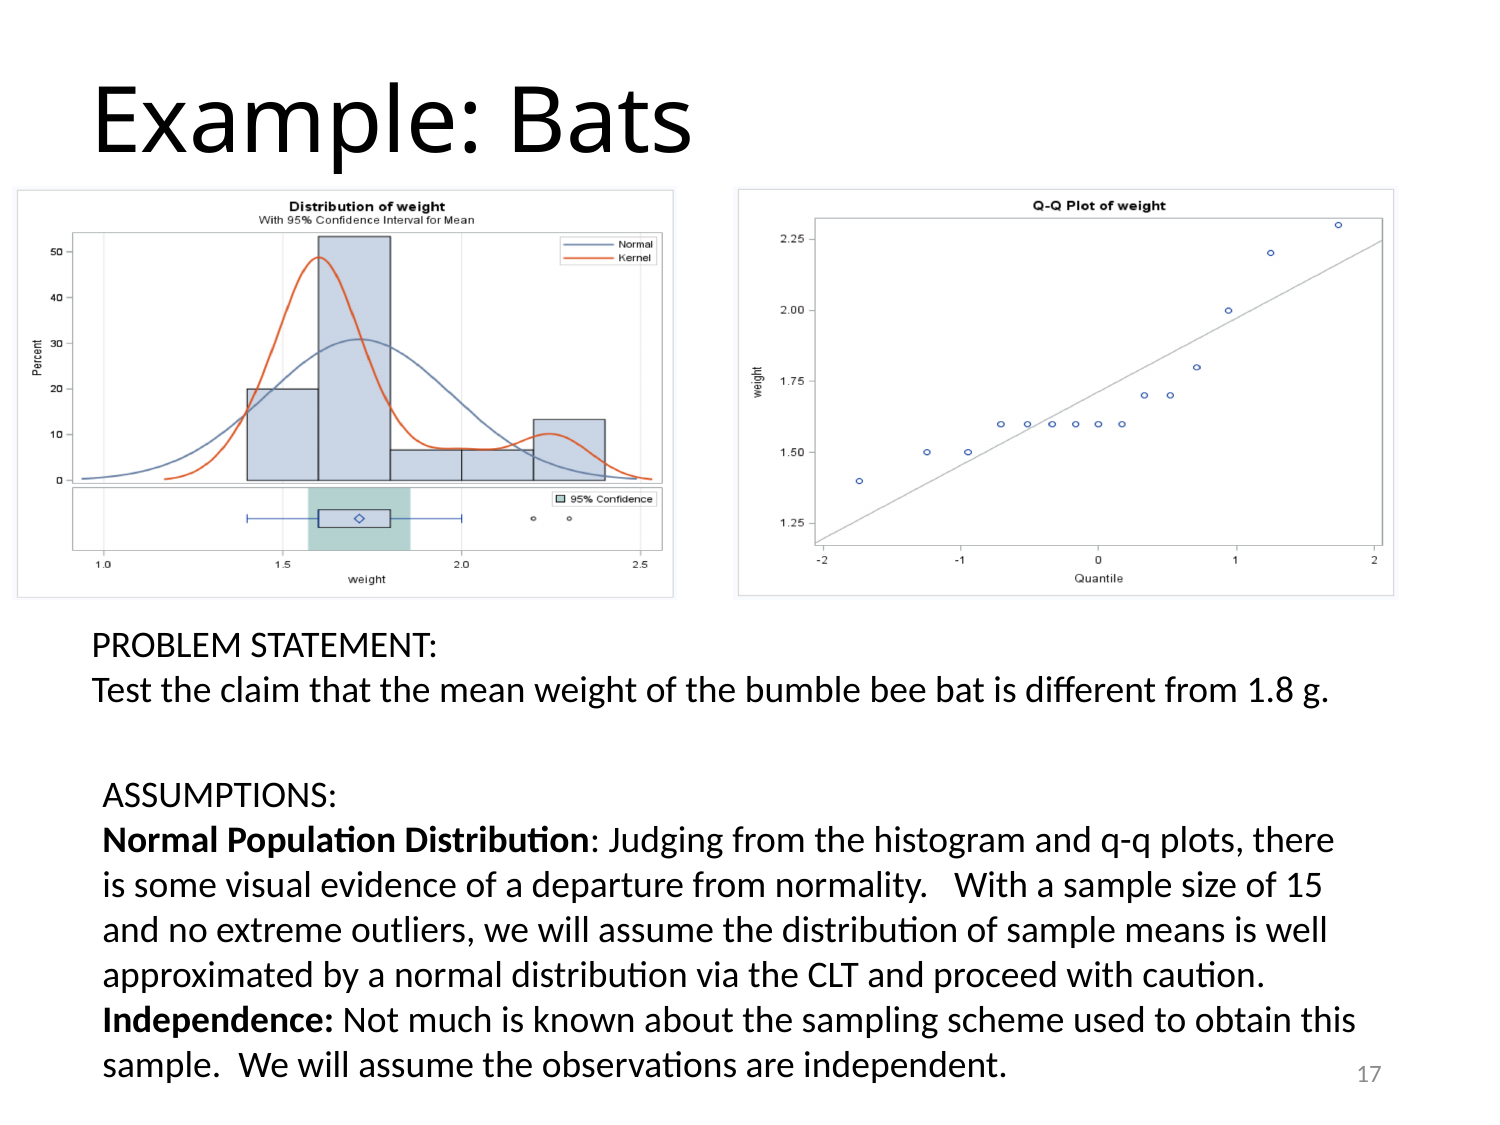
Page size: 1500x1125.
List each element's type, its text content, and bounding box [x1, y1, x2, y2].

text_box ASSUMPTIONS: Normal Population Distribution: Judging from the histogram and q-q plots, there is some visual evidence of a departure from normality. With a sample size of 15 and no extreme outliers, we will assume the distribution of sample means is well approximated by a normal distribution via the CLT and proceed with caution. Independence: Not much is known about the sampling scheme used to obtain this sample. We will assume the observations are independent. [87, 762, 1380, 1093]
picture [12, 186, 677, 600]
text_box PROBLEM STATEMENT: Test the claim that the mean weight of the bumble bee bat is different from 1.8 g. [76, 612, 1375, 718]
slide_number 17 [1059, 1042, 1397, 1103]
picture [733, 186, 1399, 600]
title Example: Bats [75, 45, 1425, 200]
